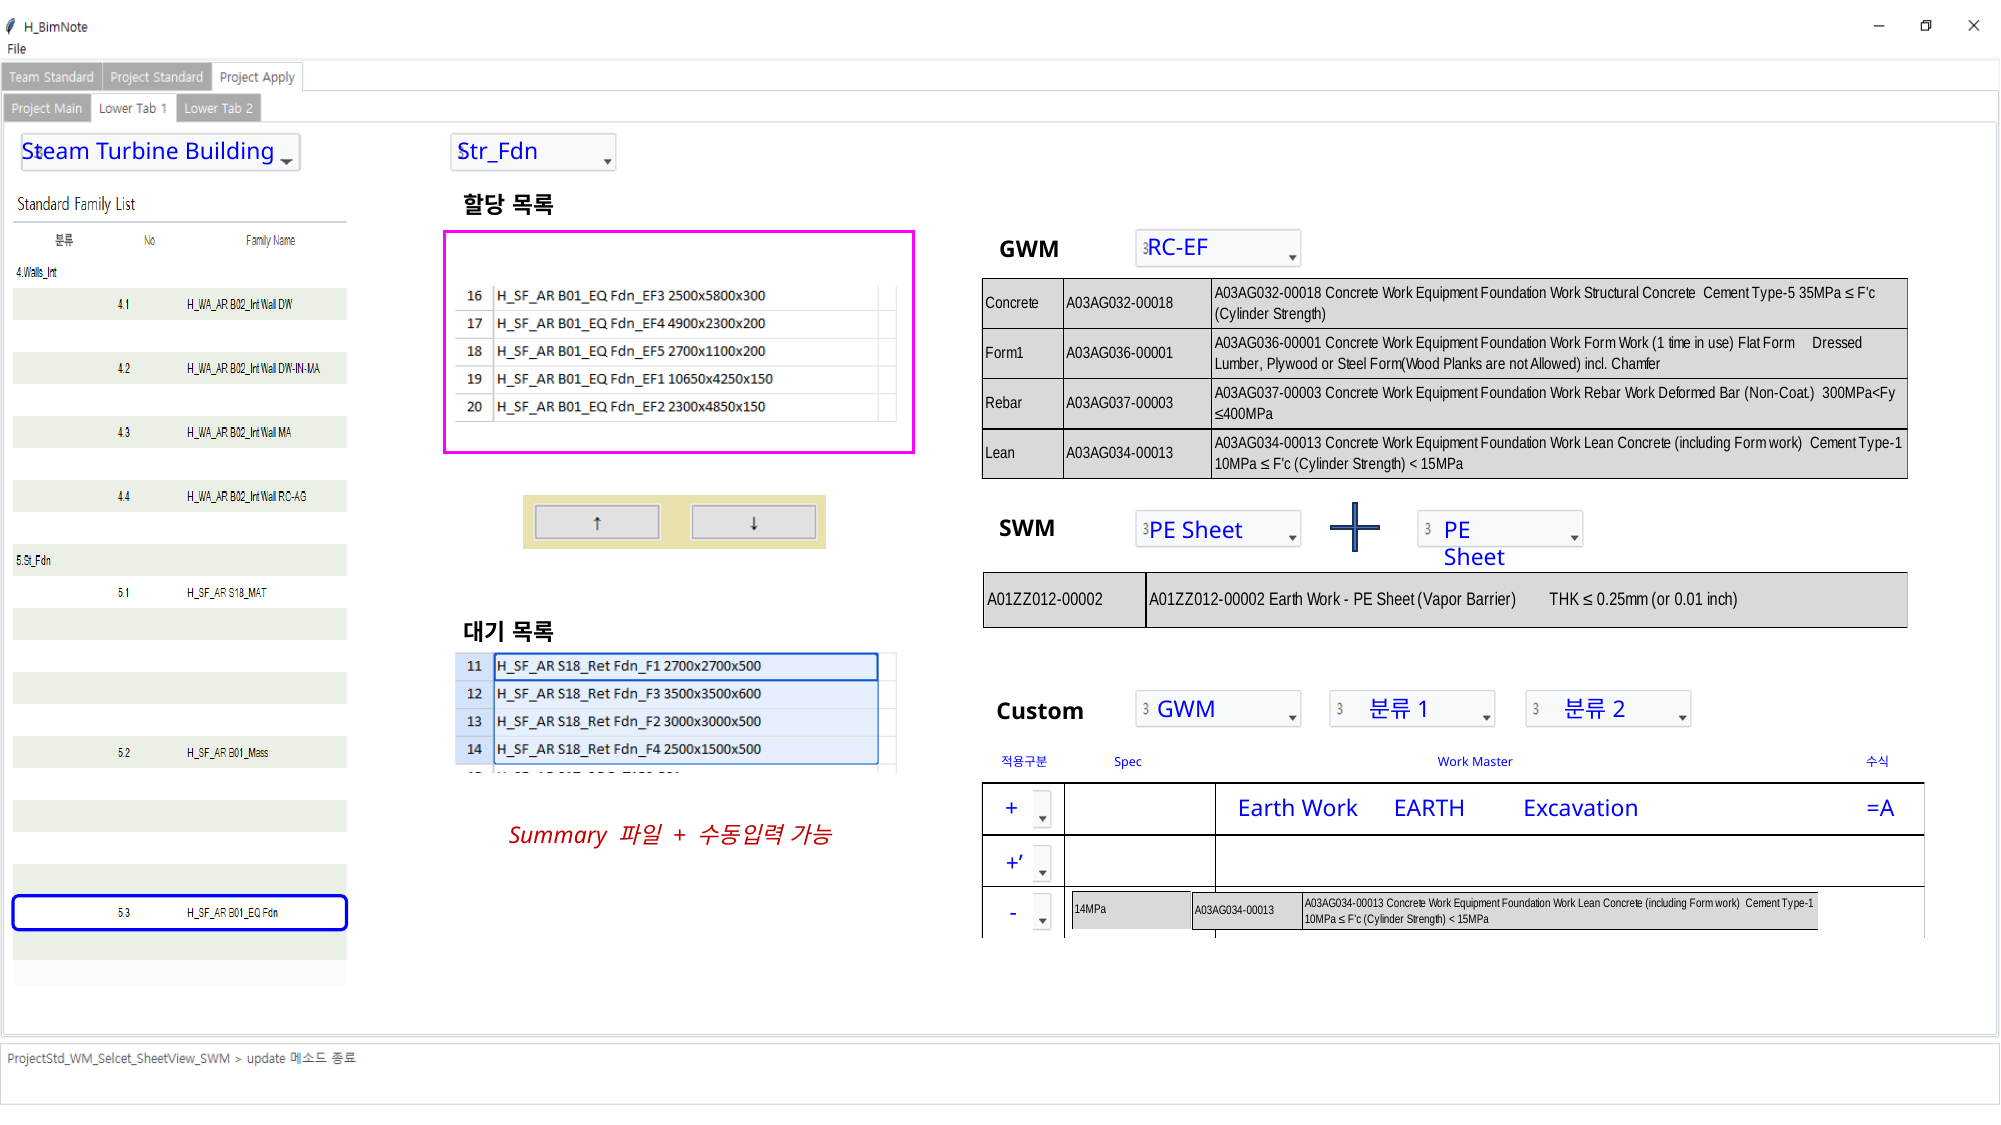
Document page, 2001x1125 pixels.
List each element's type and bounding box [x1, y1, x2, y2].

text_box [444, 128, 914, 857]
picture [0, 15, 2000, 1110]
